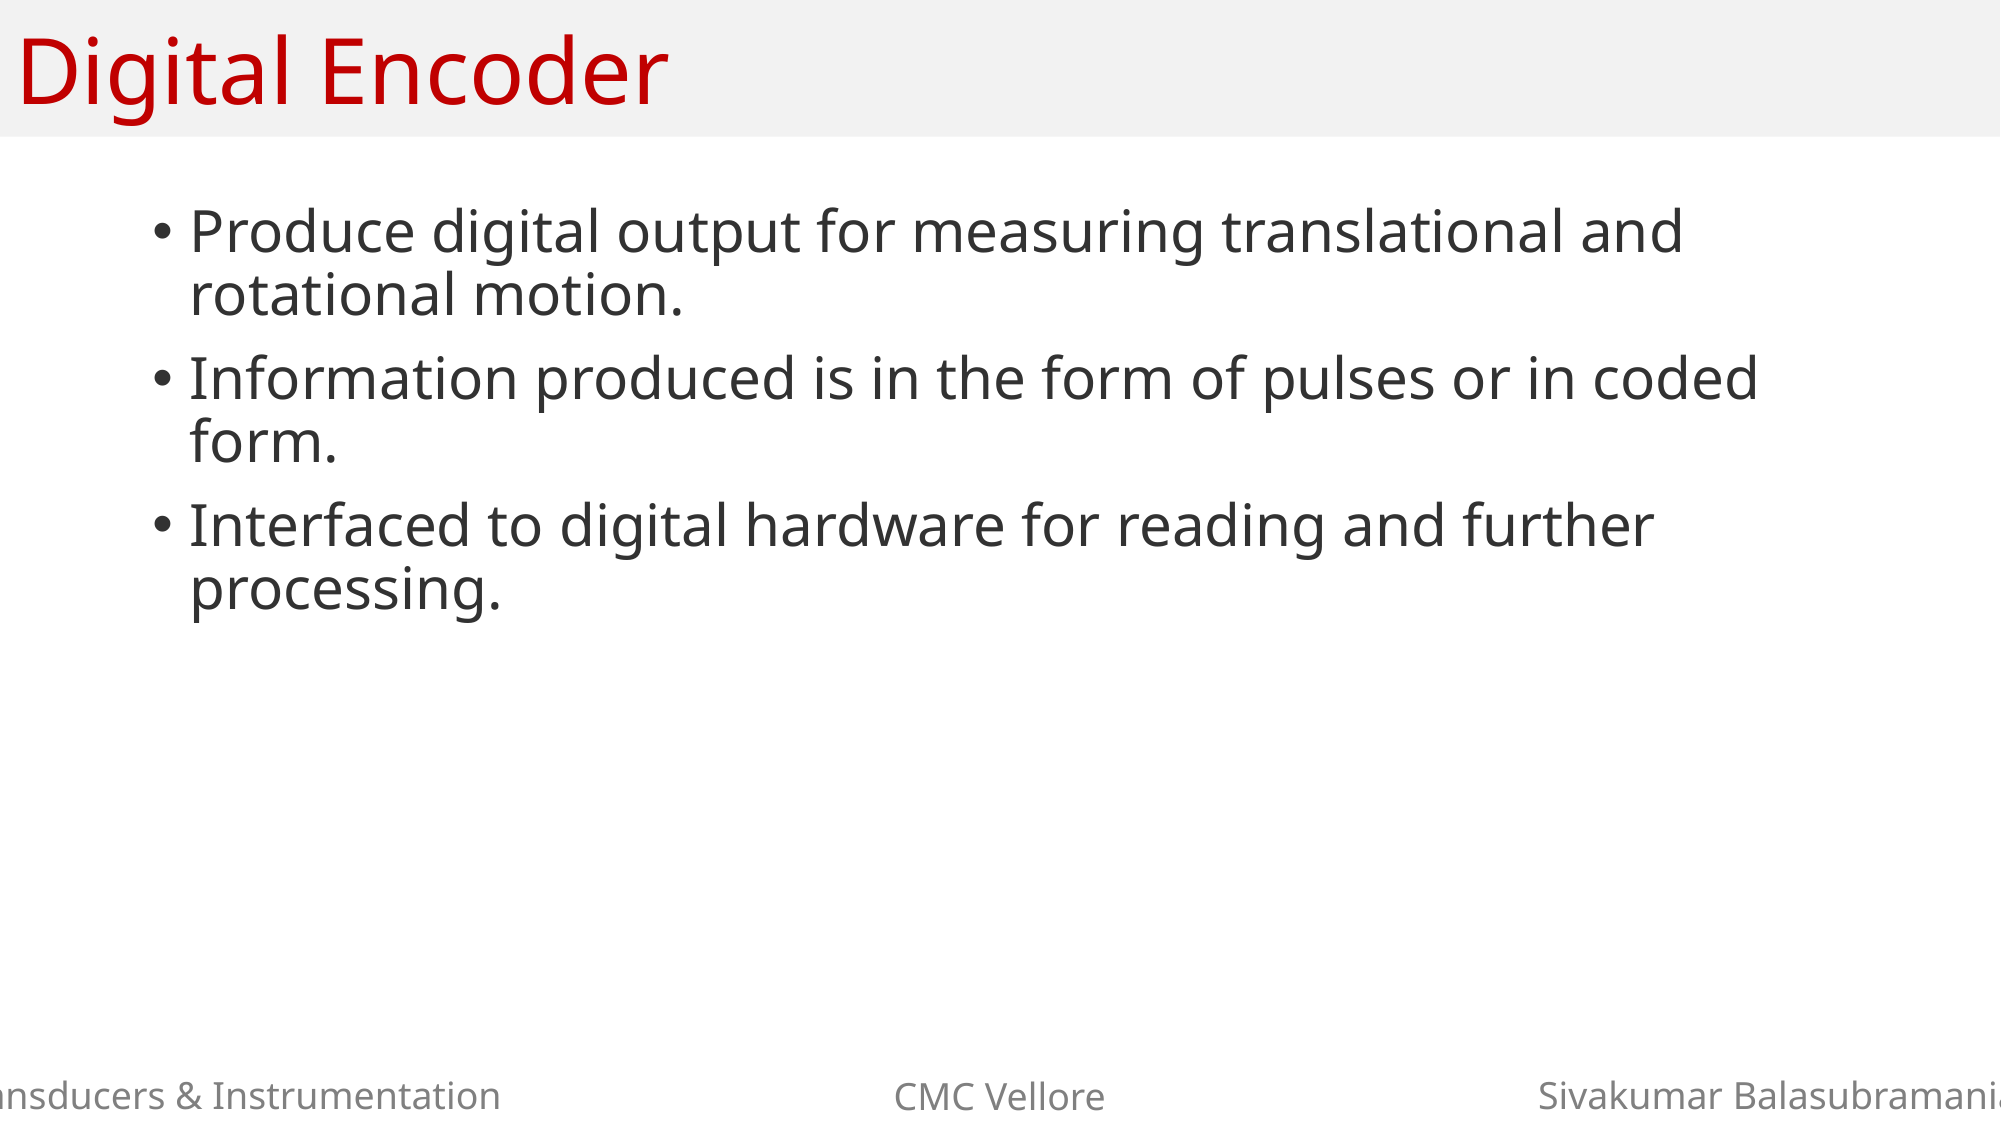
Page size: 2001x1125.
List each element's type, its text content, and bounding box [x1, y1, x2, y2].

list Produce digital output for measuring translational and rotational motion. Information produced is in the form of pulses or in coded form. Interfaced to digital hardware for reading and further processing. [137, 194, 1863, 1024]
title Digital Encoder [0, 0, 2000, 137]
